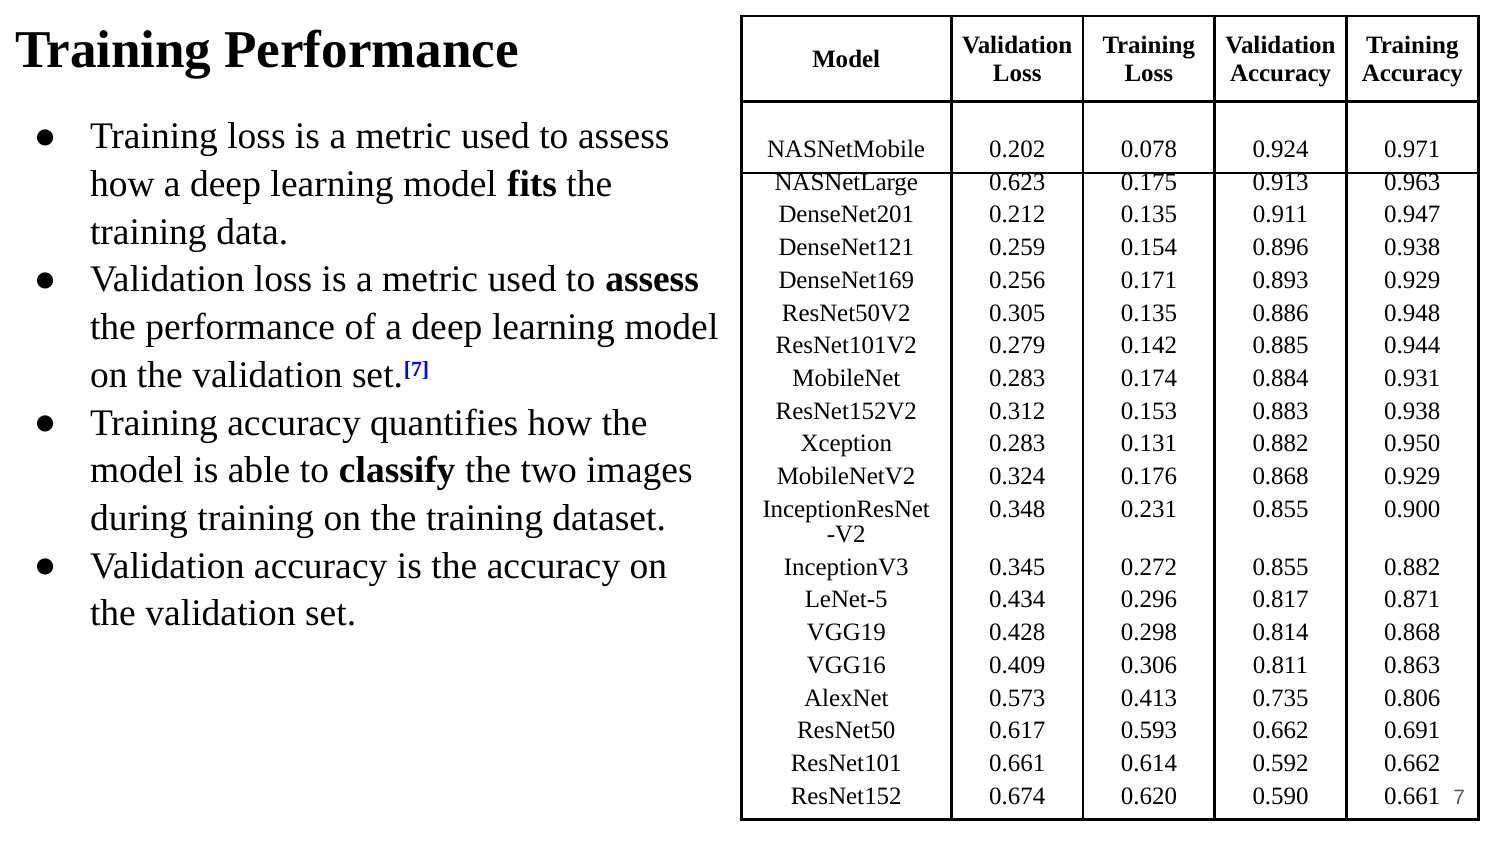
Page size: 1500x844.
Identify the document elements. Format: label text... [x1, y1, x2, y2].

table_cell ResNet50V2 [743, 304, 950, 337]
table_cell 0.868 [1348, 623, 1477, 656]
table_cell 0.661 [953, 754, 1082, 787]
table_cell 0.661 [1348, 787, 1389, 818]
table_cell 0.884 [1216, 369, 1345, 402]
table_cell 0.938 [1348, 239, 1477, 271]
list Training loss is a metric used to assess how a deep learning model fits the training data. Validation loss is a metric used to assess the performance of a deep learning model on the validation set.[7] Training accuracy quantifies how the model is able to classify the two images during training on the training dataset. Validation accuracy is the accuracy on the validation set. [0, 93, 738, 812]
table_cell 0.590 [1216, 787, 1345, 818]
table_header Training Loss [1084, 17, 1213, 100]
table_cell 0.142 [1084, 337, 1213, 369]
table_cell 0.674 [953, 787, 1082, 818]
table_cell 0.231 [1084, 500, 1213, 558]
table_cell ResNet152V2 [743, 402, 950, 435]
slide_number 7 [1389, 764, 1480, 830]
table_cell 0.662 [1348, 754, 1477, 787]
table_header Model [743, 17, 950, 100]
table_cell 0.806 [1348, 689, 1477, 722]
table_cell InceptionV3 [743, 558, 950, 591]
table_cell 0.306 [1084, 656, 1213, 689]
table_cell 0.950 [1348, 435, 1477, 468]
table_cell 0.298 [1084, 623, 1213, 656]
table_cell 0.929 [1348, 468, 1477, 500]
table_cell 0.202 [953, 103, 1082, 172]
table_cell 0.078 [1084, 103, 1213, 172]
table_cell VGG16 [743, 656, 950, 689]
table_cell NASNetLarge [743, 174, 950, 206]
table_cell 0.312 [953, 402, 1082, 435]
table_cell 0.947 [1348, 206, 1477, 239]
table_cell 0.175 [1084, 174, 1213, 206]
table_cell 0.345 [953, 558, 1082, 591]
table_cell 0.171 [1084, 271, 1213, 304]
table_cell NASNetMobile [743, 103, 950, 172]
table_header Training Accuracy [1348, 17, 1477, 100]
table_cell 0.428 [953, 623, 1082, 656]
table_cell 0.593 [1084, 722, 1213, 754]
table_header Validation Loss [953, 17, 1082, 100]
table_cell 0.855 [1216, 500, 1345, 558]
table_cell 0.573 [953, 689, 1082, 722]
table_cell 0.212 [953, 206, 1082, 239]
table_cell 0.283 [953, 435, 1082, 468]
table_cell 0.882 [1216, 435, 1345, 468]
table_cell 0.944 [1348, 337, 1477, 369]
table_cell 0.135 [1084, 304, 1213, 337]
table_cell AlexNet [743, 689, 950, 722]
table_cell InceptionResNet -V2 [743, 500, 950, 558]
table_cell 0.931 [1348, 369, 1477, 402]
table_cell 0.296 [1084, 591, 1213, 623]
table_cell 0.154 [1084, 239, 1213, 271]
table_cell 0.911 [1216, 206, 1345, 239]
table_header Validation Accuracy [1216, 17, 1345, 100]
table_cell VGG19 [743, 623, 950, 656]
table_cell 0.131 [1084, 435, 1213, 468]
table_cell MobileNetV2 [743, 468, 950, 500]
table_cell 0.305 [953, 304, 1082, 337]
table_cell 0.176 [1084, 468, 1213, 500]
table_cell ResNet152 [743, 787, 950, 818]
table_cell 0.617 [953, 722, 1082, 754]
table_cell MobileNet [743, 369, 950, 402]
table_cell 0.817 [1216, 591, 1345, 623]
table_cell 0.900 [1348, 500, 1477, 558]
table_cell 0.592 [1216, 754, 1345, 787]
table_cell 0.153 [1084, 402, 1213, 435]
table_cell 0.948 [1348, 304, 1477, 337]
table_cell 0.886 [1216, 304, 1345, 337]
table_cell 0.662 [1216, 722, 1345, 754]
table_cell 0.135 [1084, 206, 1213, 239]
table_cell 0.283 [953, 369, 1082, 402]
table_cell 0.256 [953, 271, 1082, 304]
table_cell 0.623 [953, 174, 1082, 206]
table_cell 0.883 [1216, 402, 1345, 435]
table_cell 0.863 [1348, 656, 1477, 689]
table_cell 0.811 [1216, 656, 1345, 689]
table_cell 0.279 [953, 337, 1082, 369]
table_cell DenseNet201 [743, 206, 950, 239]
table_cell 0.413 [1084, 689, 1213, 722]
table_cell 0.924 [1216, 103, 1345, 172]
table_cell 0.174 [1084, 369, 1213, 402]
table_cell DenseNet121 [743, 239, 950, 271]
table_cell 0.614 [1084, 754, 1213, 787]
table_cell 0.855 [1216, 558, 1345, 591]
table_cell 0.409 [953, 656, 1082, 689]
table_cell 0.868 [1216, 468, 1345, 500]
table_cell 0.620 [1084, 787, 1213, 818]
table_cell Xception [743, 435, 950, 468]
table_cell 0.896 [1216, 239, 1345, 271]
table_cell ResNet101 [743, 754, 950, 787]
table_cell 0.814 [1216, 623, 1345, 656]
table_cell 0.929 [1348, 271, 1477, 304]
table_cell 0.963 [1348, 174, 1477, 206]
table_cell ResNet101V2 [743, 337, 950, 369]
table_cell 0.913 [1216, 174, 1345, 206]
table_cell 0.434 [953, 591, 1082, 623]
table_cell 0.893 [1216, 271, 1345, 304]
table_cell ResNet50 [743, 722, 950, 754]
table_cell 0.938 [1348, 402, 1477, 435]
table_cell 0.882 [1348, 558, 1477, 591]
table_cell DenseNet169 [743, 271, 950, 304]
table_cell 0.324 [953, 468, 1082, 500]
table_cell 0.971 [1348, 103, 1477, 172]
title Training Performance [0, 0, 1398, 94]
table_cell 0.871 [1348, 591, 1477, 623]
table_cell 0.885 [1216, 337, 1345, 369]
table_cell 0.259 [953, 239, 1082, 271]
table_cell 0.348 [953, 500, 1082, 558]
table_cell 0.691 [1348, 722, 1477, 754]
table_cell 0.735 [1216, 689, 1345, 722]
table_cell 0.272 [1084, 558, 1213, 591]
table_cell LeNet-5 [743, 591, 950, 623]
